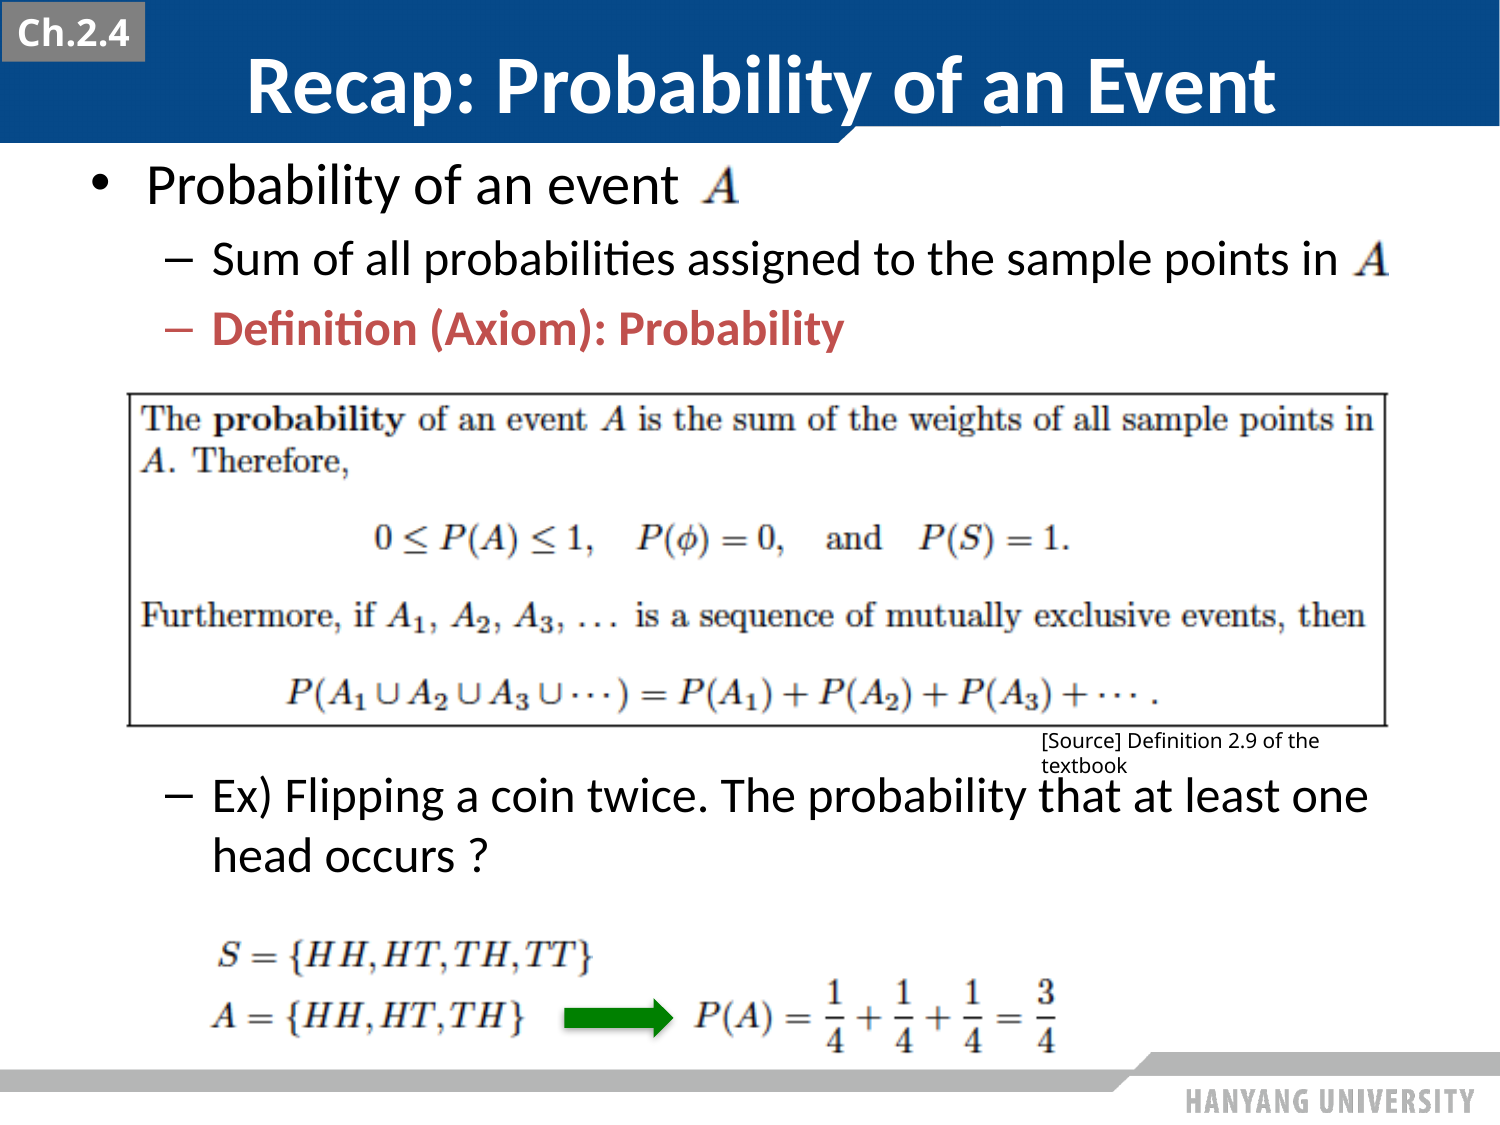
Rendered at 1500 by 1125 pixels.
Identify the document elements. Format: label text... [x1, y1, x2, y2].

title Recap: Probability of an Event [35, 10, 1490, 150]
picture [695, 158, 739, 212]
picture [1348, 233, 1389, 284]
text_box Ch.2.4 [2, 1, 146, 62]
text_box [Source] Definition 2.9 of the textbook [1026, 720, 1407, 785]
text_box [563, 997, 674, 1039]
picture [0, 0, 1500, 143]
picture [0, 925, 1500, 1113]
text_box Probability of an event Sum of all probabilities assigned to the sample points in Definition (Axiom): Probability Ex) Flipping a coin twice. The probability that at least one head occurs ? [75, 138, 1448, 1042]
picture [123, 383, 1399, 742]
